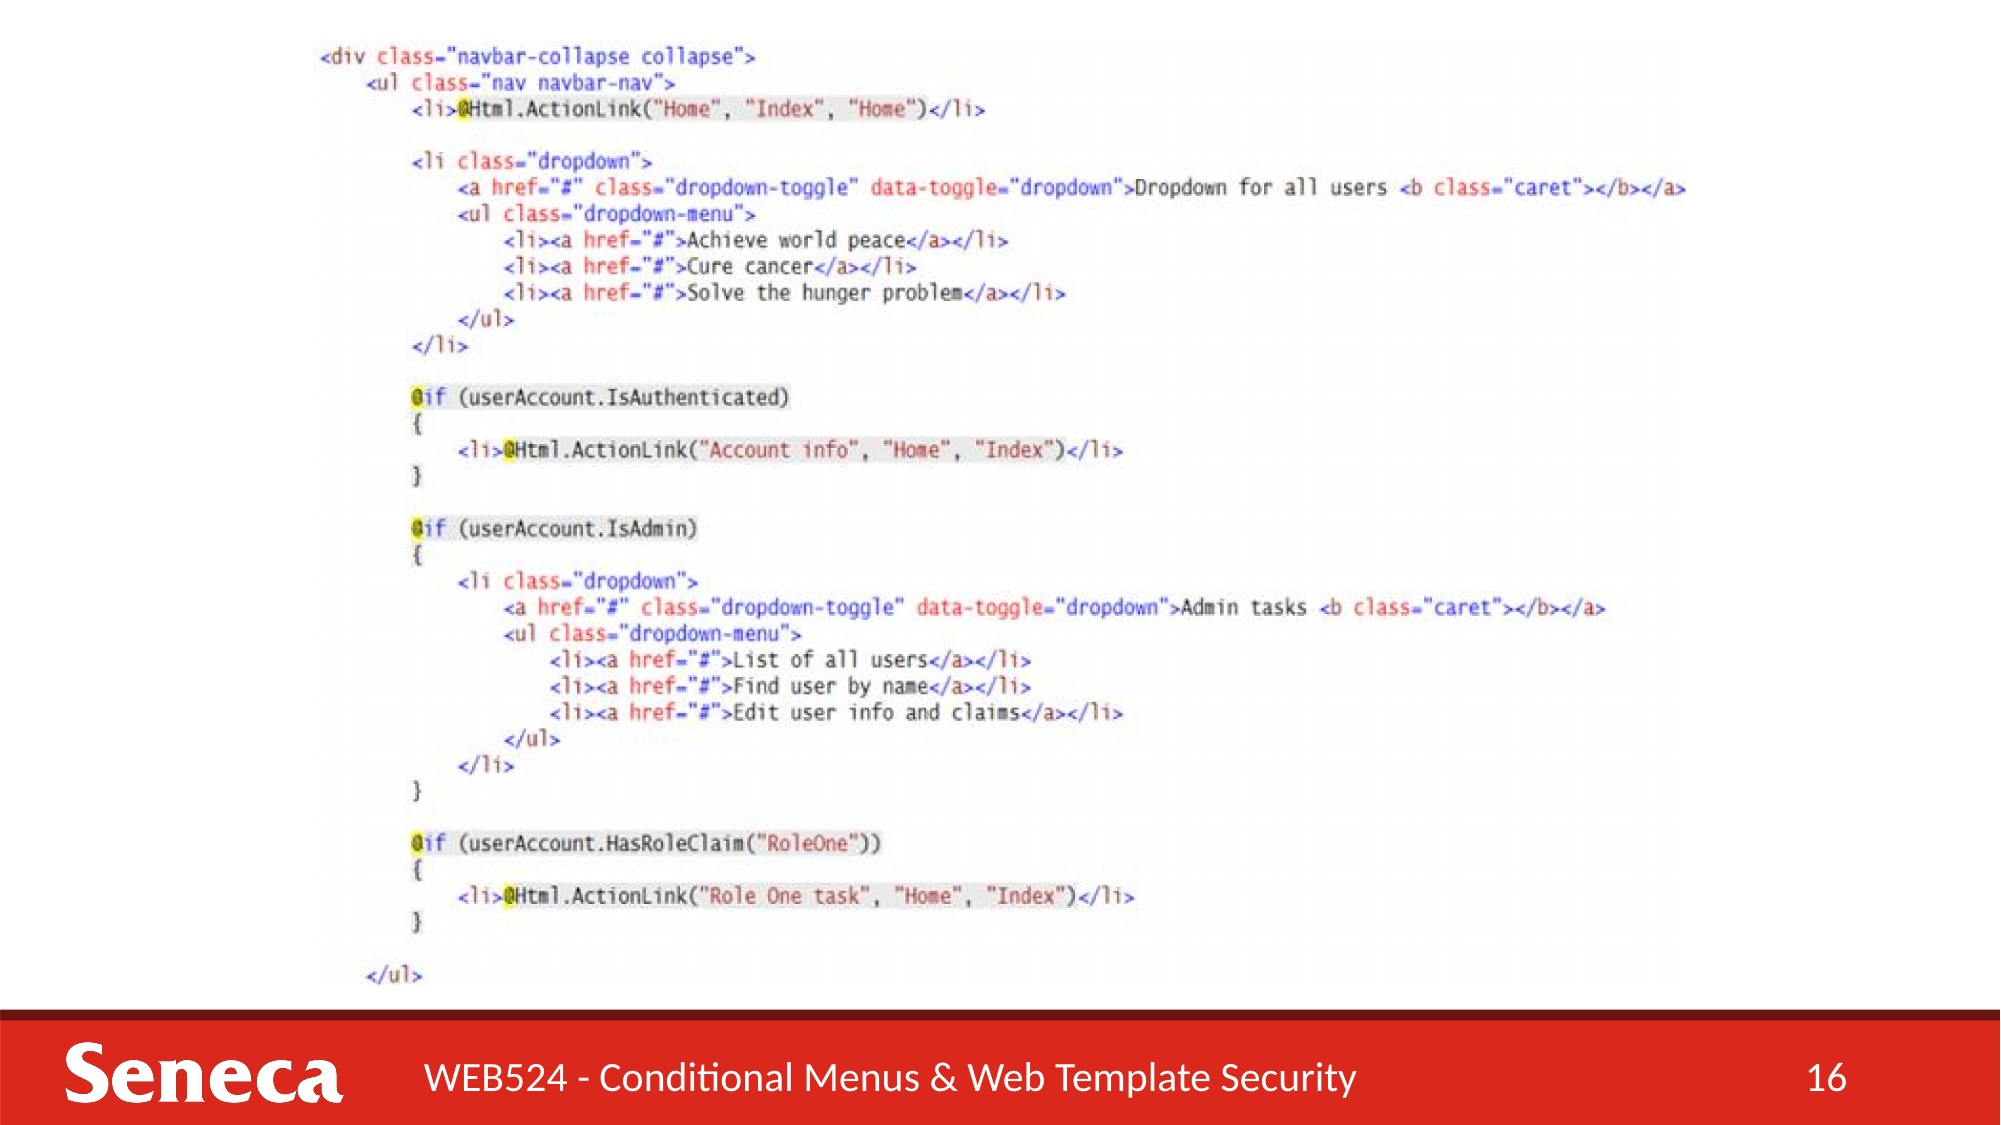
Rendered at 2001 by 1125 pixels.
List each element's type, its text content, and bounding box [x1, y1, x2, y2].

footer WEB524 - Conditional Menus & Web Template Security [409, 1042, 1641, 1103]
picture [314, 36, 1686, 985]
slide_number 16 [1717, 1042, 1863, 1103]
picture [65, 1042, 344, 1103]
